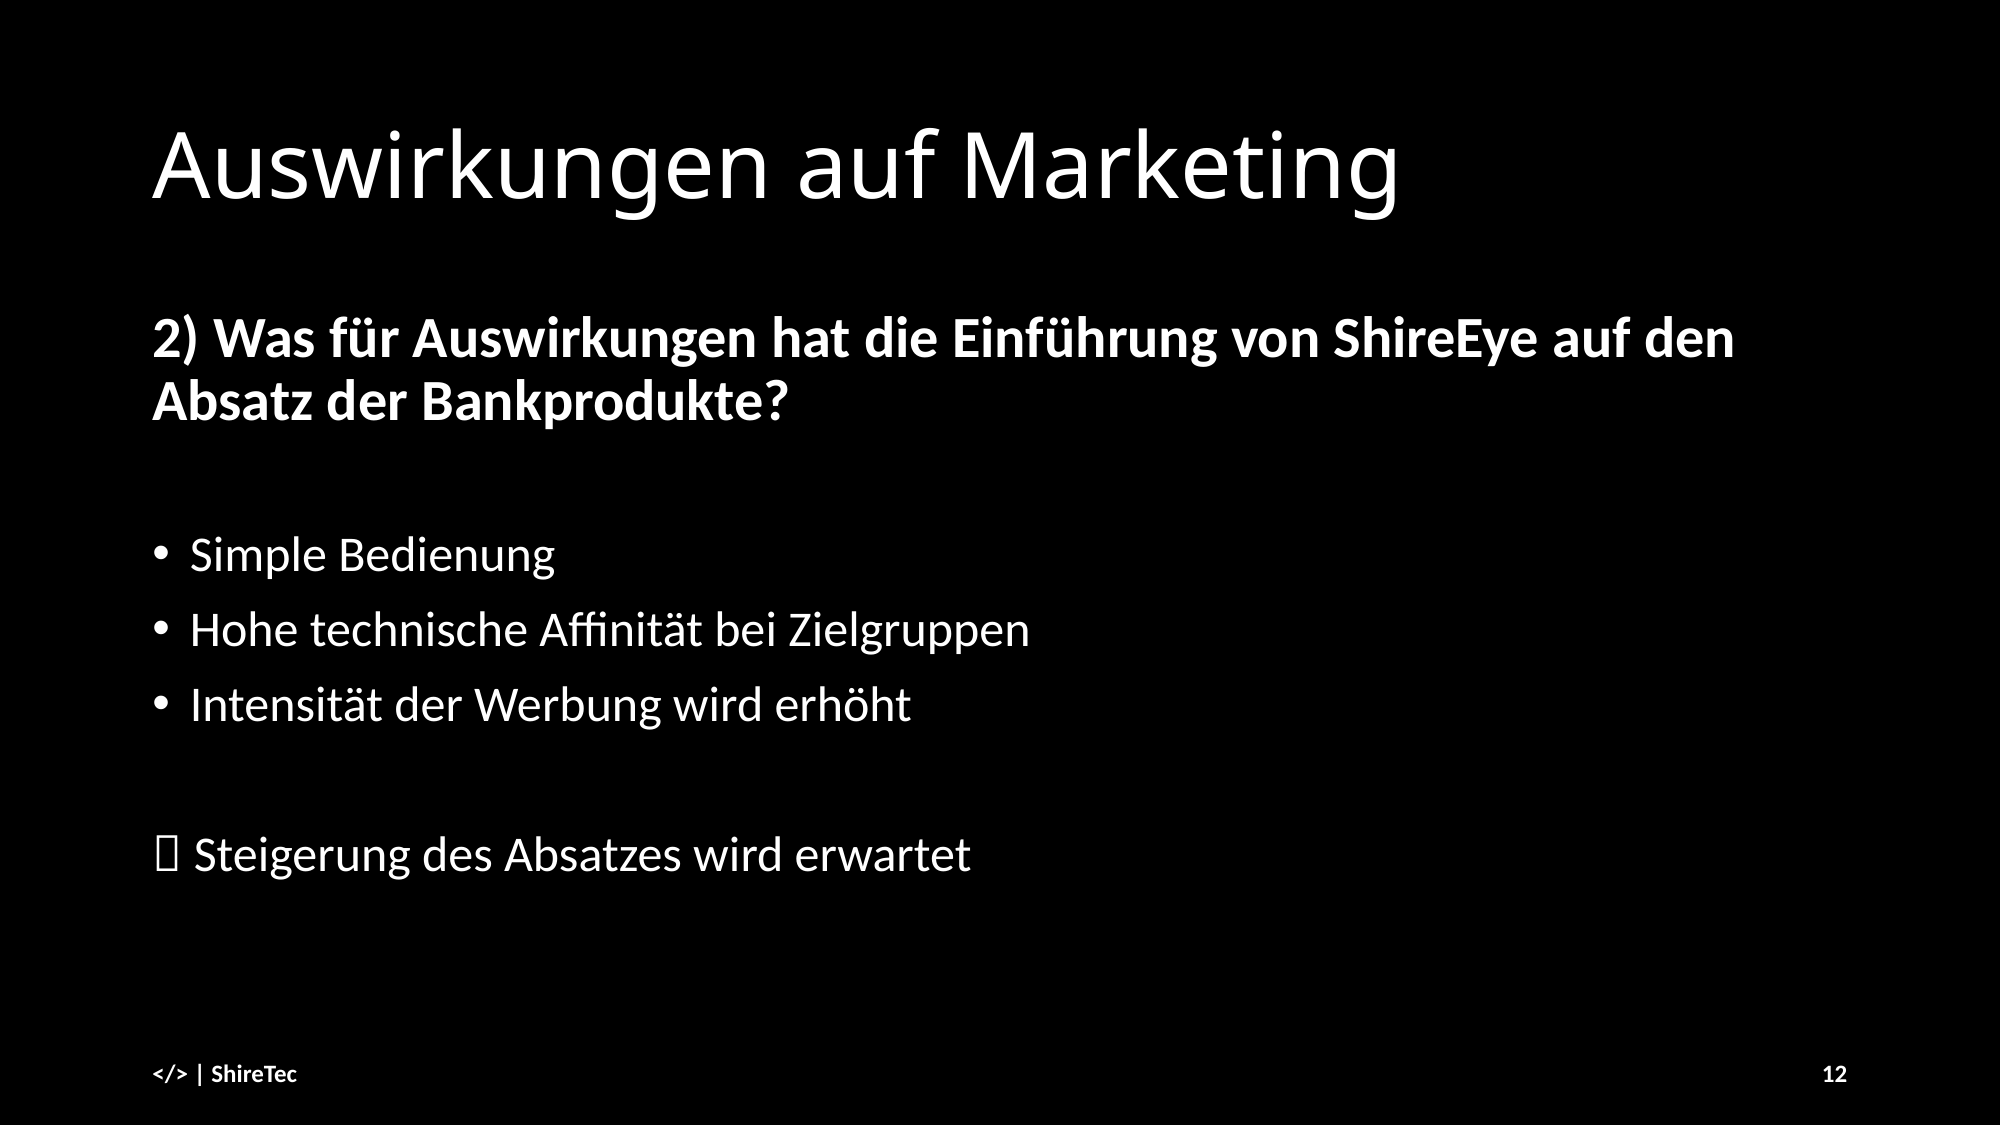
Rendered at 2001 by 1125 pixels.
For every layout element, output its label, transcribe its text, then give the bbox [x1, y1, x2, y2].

slide_number 12 [1412, 1042, 1863, 1103]
title Auswirkungen auf Marketing [137, 59, 1863, 278]
list 2) Was für Auswirkungen hat die Einführung von ShireEye auf den Absatz der Bankprodukte? Simple Bedienung Hohe technische Affinität bei Zielgruppen Intensität der Werbung wird erhöht  Steigerung des Absatzes wird erwartet [137, 299, 1863, 1014]
slide_number </> | ShireTec [137, 1042, 588, 1103]
